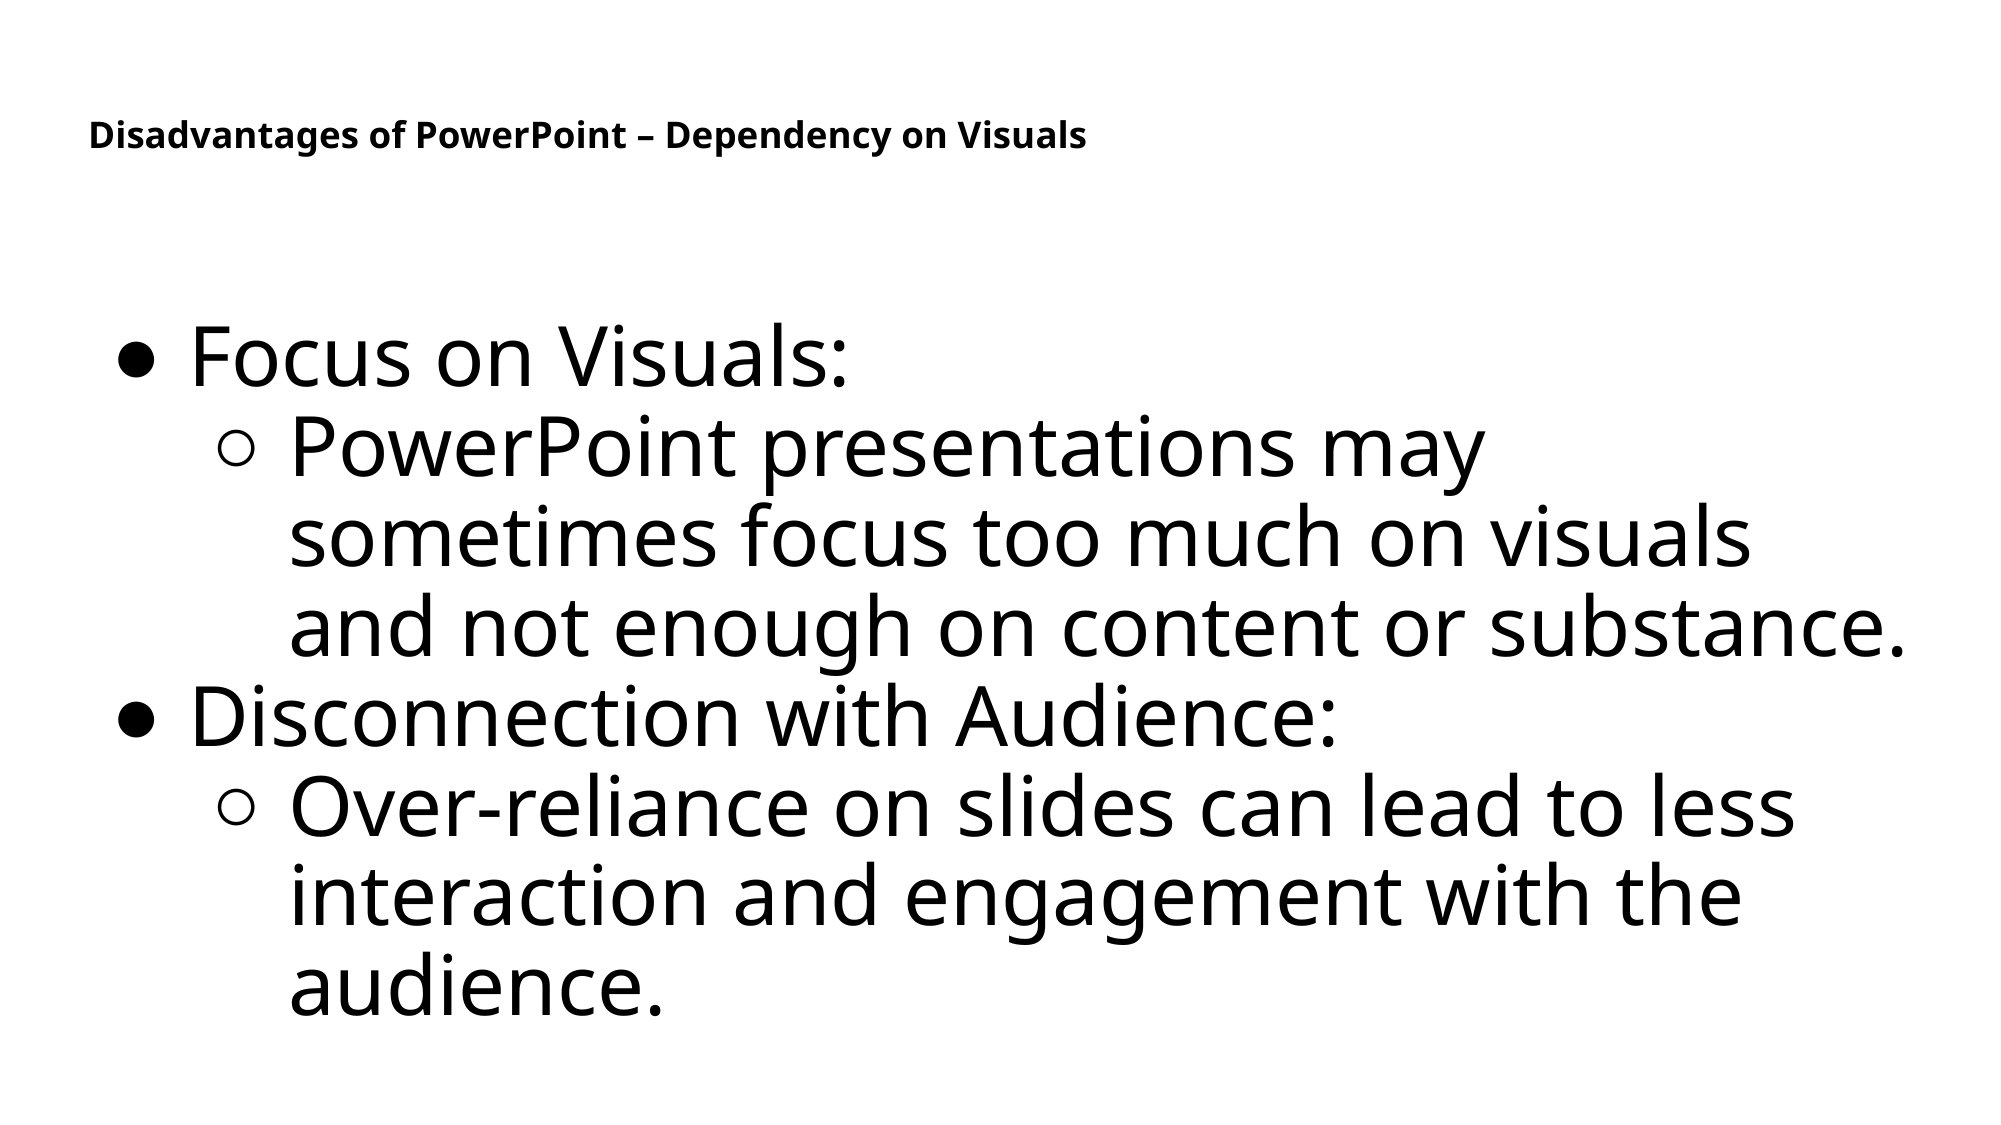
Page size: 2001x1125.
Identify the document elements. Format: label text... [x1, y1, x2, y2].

list Focus on Visuals: PowerPoint presentations may sometimes focus too much on visuals and not enough on content or substance. Disconnection with Audience: Over-reliance on slides can lead to less interaction and engagement with the audience. [68, 294, 1932, 1073]
title Disadvantages of PowerPoint – Dependency on Visuals [68, 97, 1932, 223]
